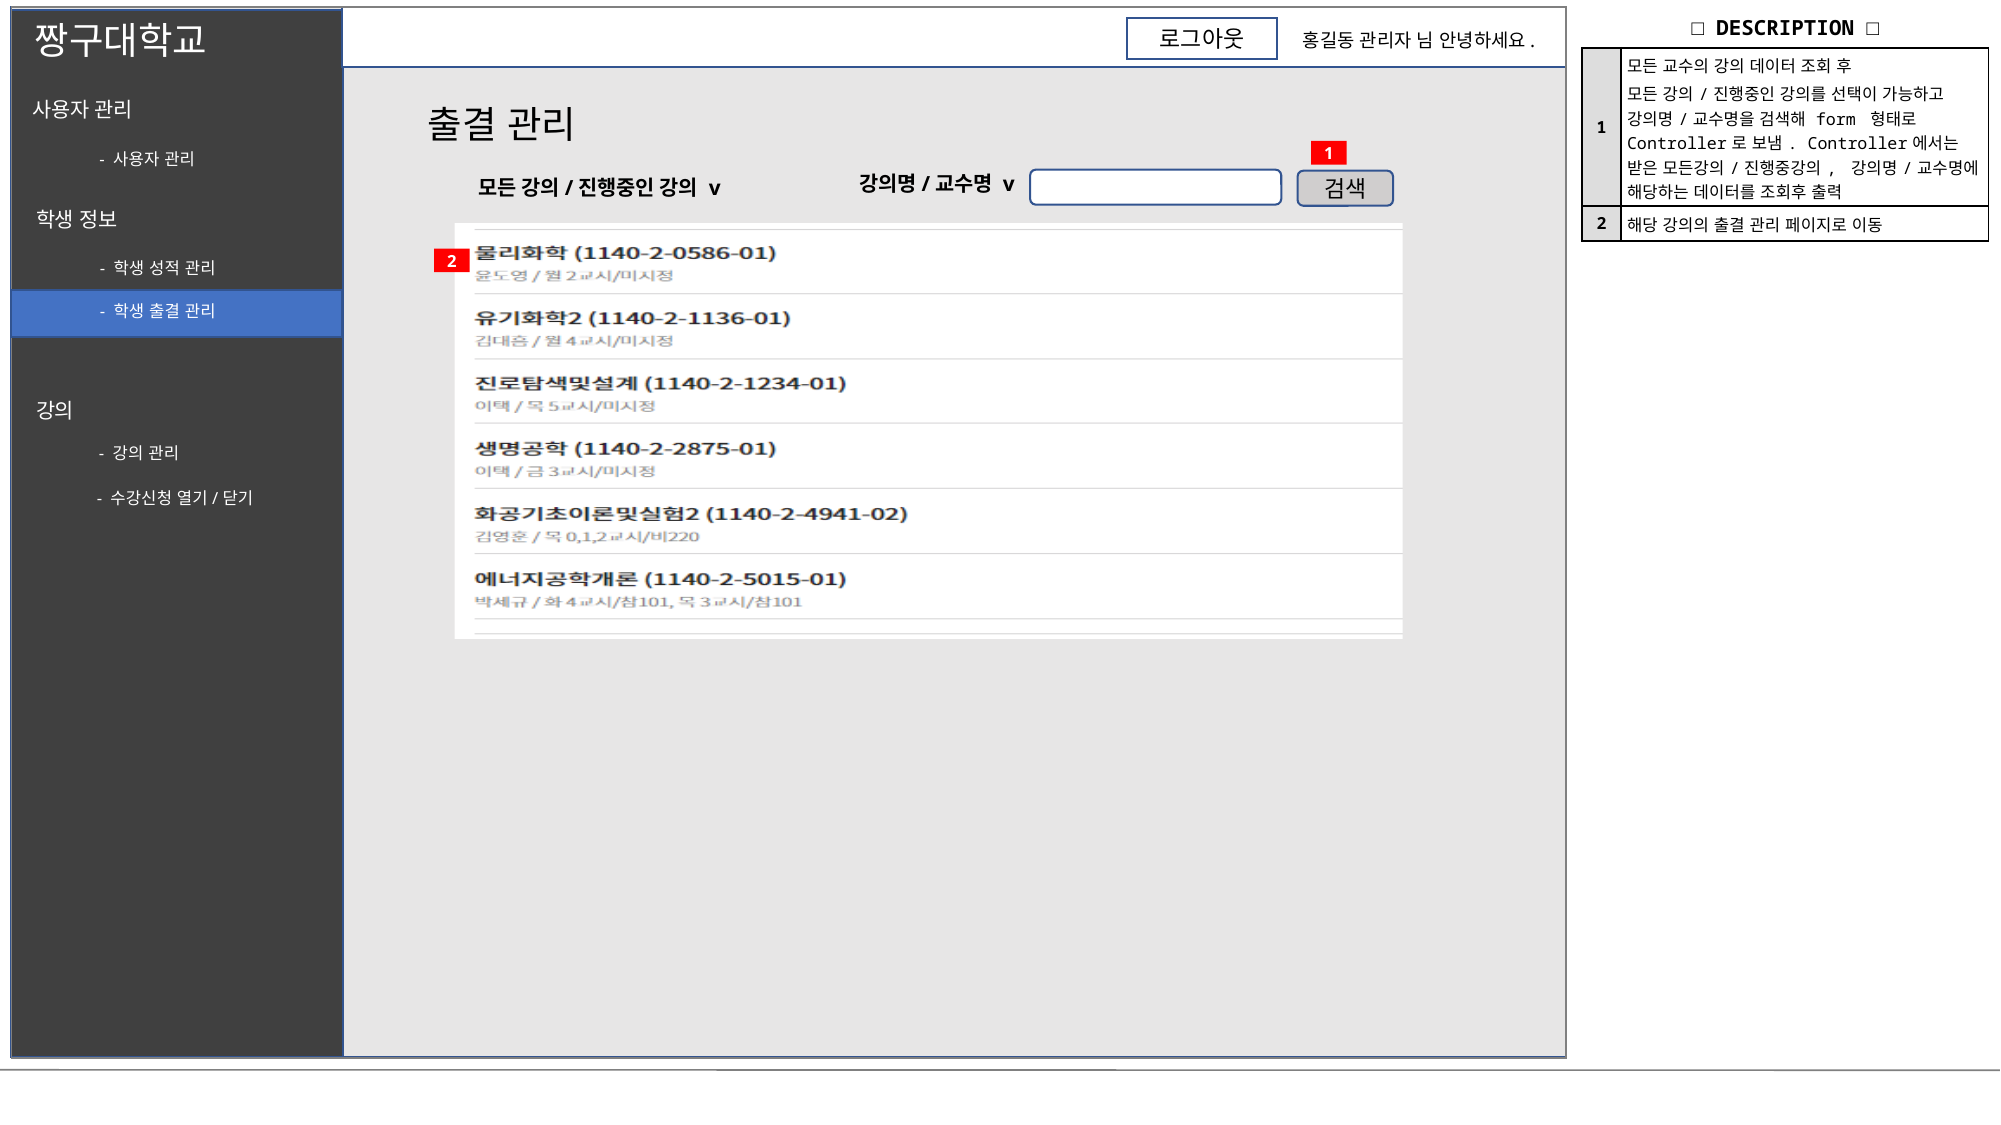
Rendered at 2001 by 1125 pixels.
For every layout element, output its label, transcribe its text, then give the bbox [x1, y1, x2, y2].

text_box 2 [434, 248, 454, 273]
text_box - 학생 성적 관리 [85, 250, 232, 286]
text_box - 강의 관리 [84, 435, 200, 471]
text_box 짱구대학교 [20, 9, 223, 70]
text_box 학생 정보 [21, 199, 474, 239]
text_box 강의 [21, 390, 454, 431]
text_box - 학생 출결 관리 [85, 293, 232, 329]
text_box [11, 6, 1566, 1058]
table_cell 1 [1583, 49, 1620, 205]
text_box 강의명/교수명 v [845, 162, 1030, 203]
text_box 홍길동 관리자 님 안녕하세요. [1288, 21, 1551, 59]
text_box 로그아웃 [1126, 17, 1278, 60]
text_box 모든 강의/진행중인 강의 v [463, 167, 736, 207]
table_cell 2 [1583, 207, 1620, 240]
text_box 출결 관리 [412, 94, 591, 154]
table_header □ DESCRIPTION □ [1582, 7, 1989, 47]
table_cell 모든 교수의 강의 데이터 조회 후 모든 강의/진행중인 강의를 선택이 가능하고 강의명/교수명을 검색해 form 형태로 Controller로 보냄. Controller에서는 받은 모든강의/진행중강의, 강의명/교수명에 해당하는 데이터를 조회후 출력 [1622, 49, 1988, 205]
text_box 사용자 관리 [17, 89, 470, 130]
text_box 1 [1311, 140, 1347, 165]
table_cell 해당 강의의 출결 관리 페이지로 이동 [1622, 207, 1988, 240]
picture [454, 223, 1403, 639]
text_box [1030, 168, 1283, 206]
text_box [10, 289, 343, 338]
text_box 검색 [1296, 169, 1395, 207]
text_box - 사용자 관리 [84, 141, 211, 177]
text_box - 수강신청 열기/닫기 [82, 480, 269, 516]
